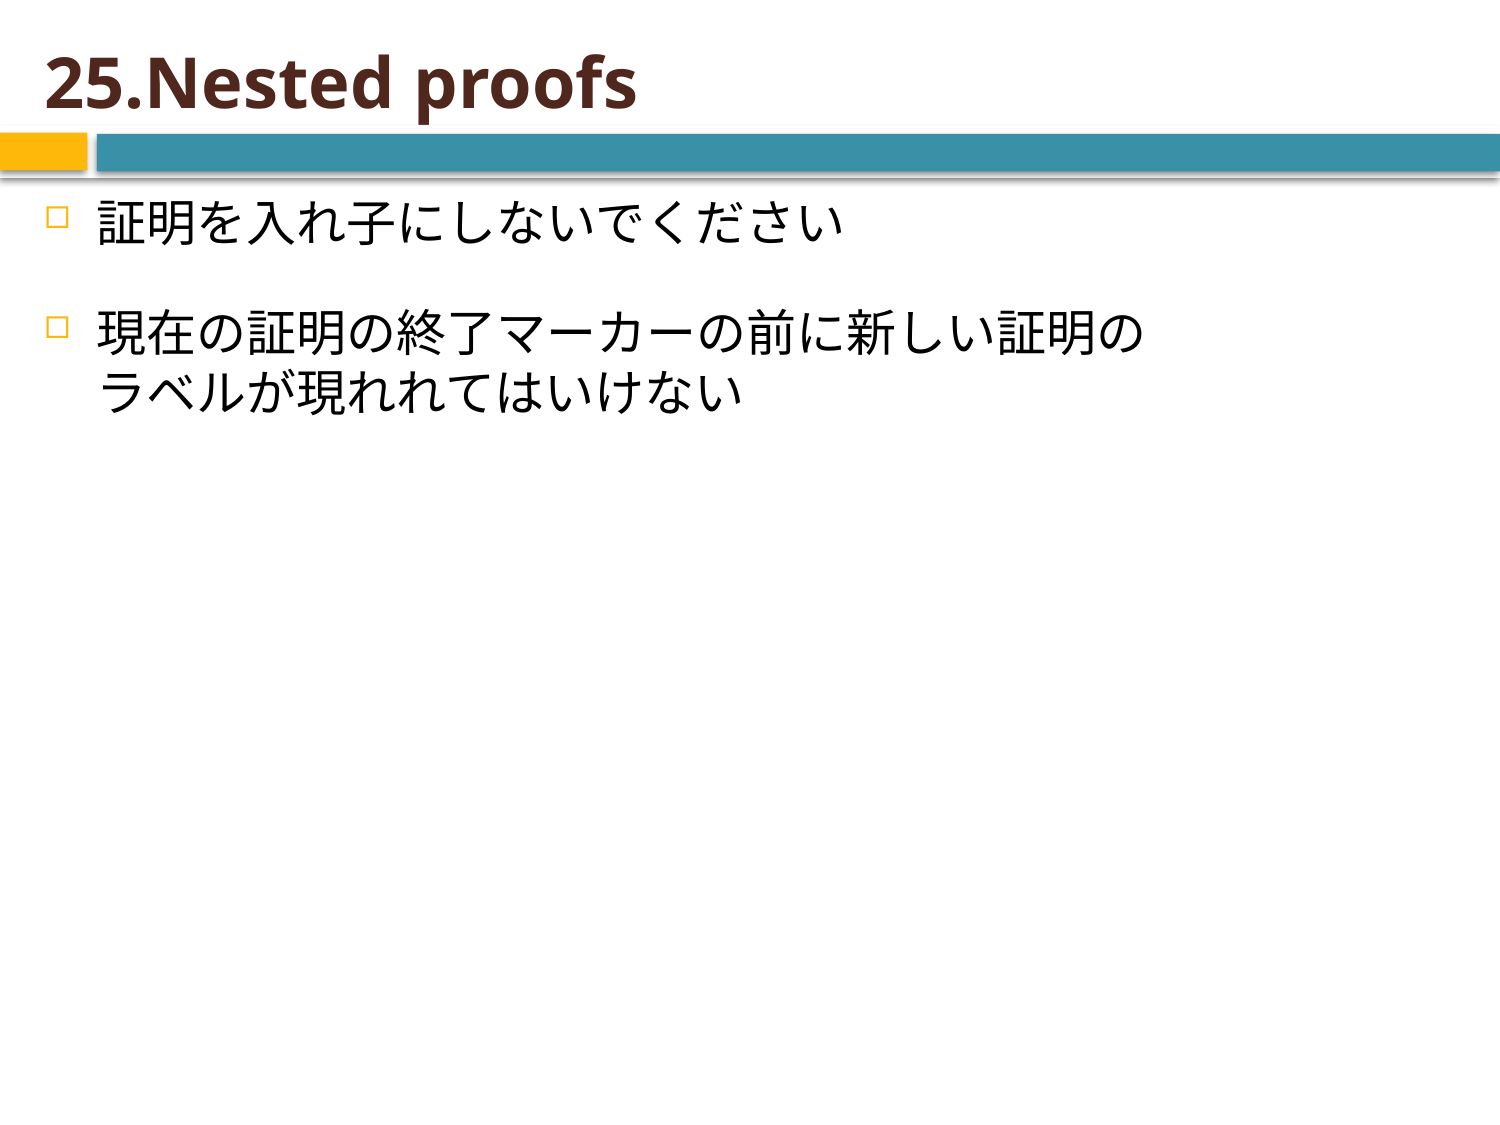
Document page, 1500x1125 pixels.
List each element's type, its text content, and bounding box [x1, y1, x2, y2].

list 証明を入れ子にしないでください 現在の証明の終了マーカーの前に新しい証明の ラベルが現れれてはいけない [29, 184, 1471, 1047]
title 25.Nested proofs [29, 30, 1471, 131]
